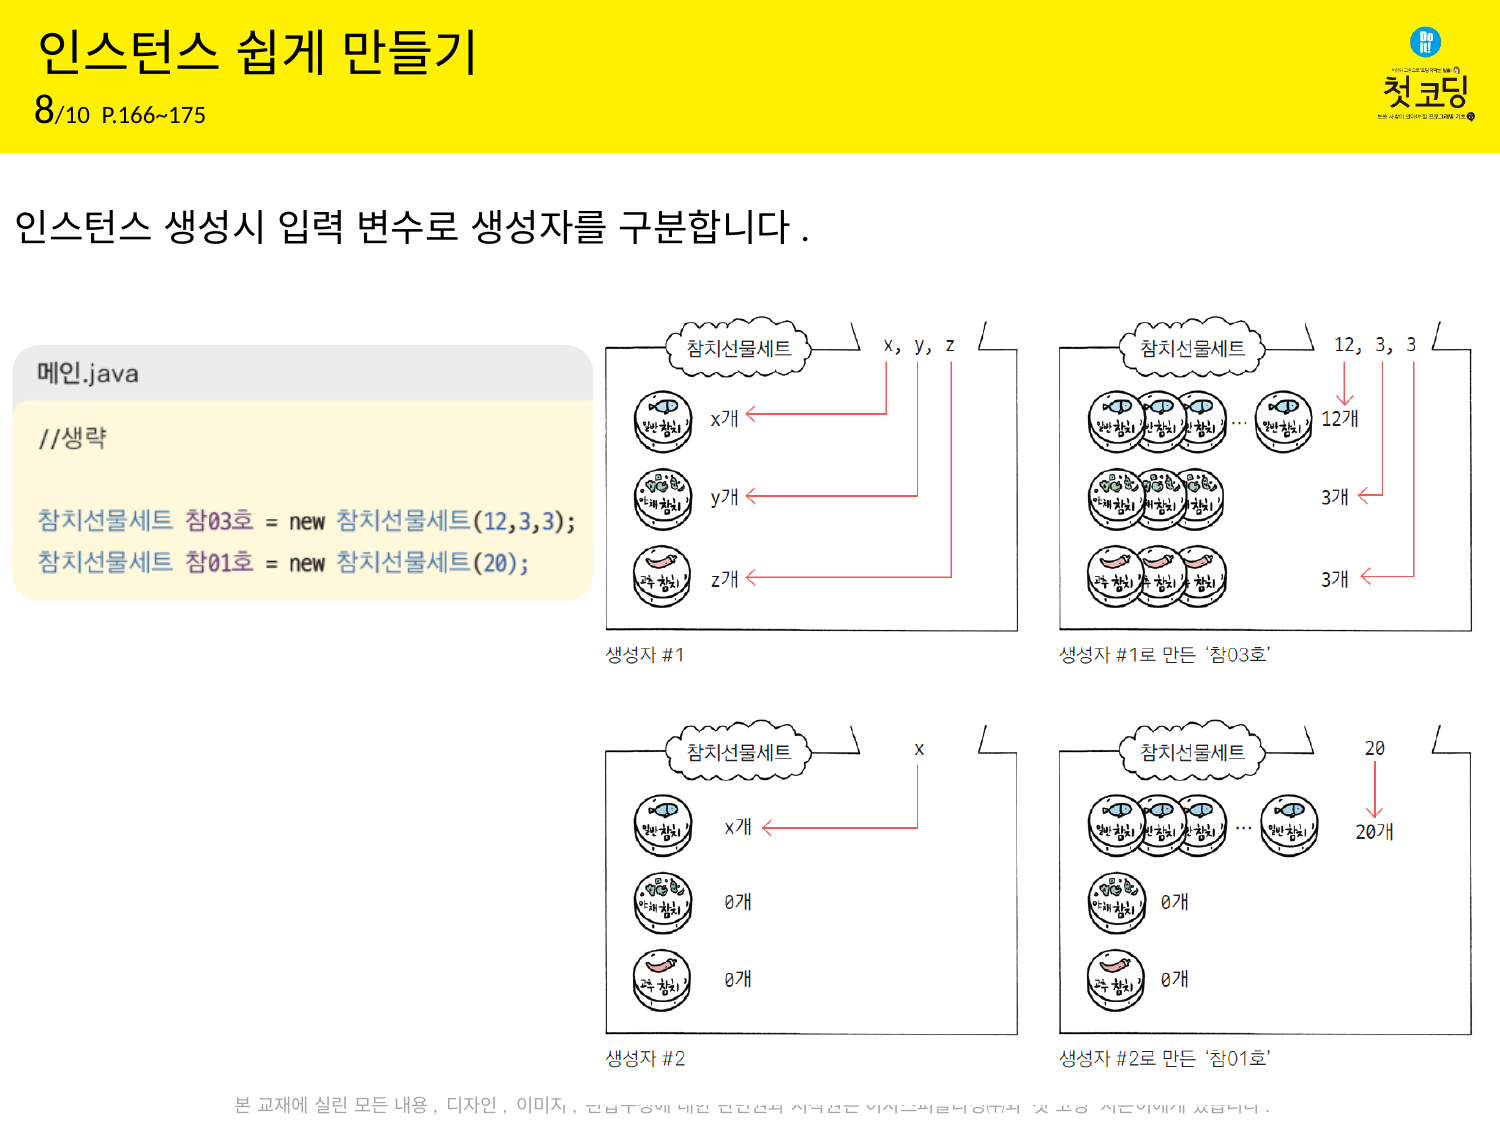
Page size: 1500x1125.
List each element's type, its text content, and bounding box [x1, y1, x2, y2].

text_box 인스턴스 쉽게 만들기 8/10 P.166~175 [0, 0, 1500, 154]
picture [12, 284, 1500, 1105]
picture [1366, 14, 1485, 132]
text_box 인스턴스 생성시 입력 변수로 생성자를 구분합니다. [0, 197, 1439, 257]
text_box 본 교재에 실린 모든 내용, 디자인, 이미지, 편집구성에 대한 판면권과 저작권은 이지스퍼블리싱㈜와 ‘첫 코딩‘ 지은이에게 있습니다. [220, 1086, 1290, 1124]
